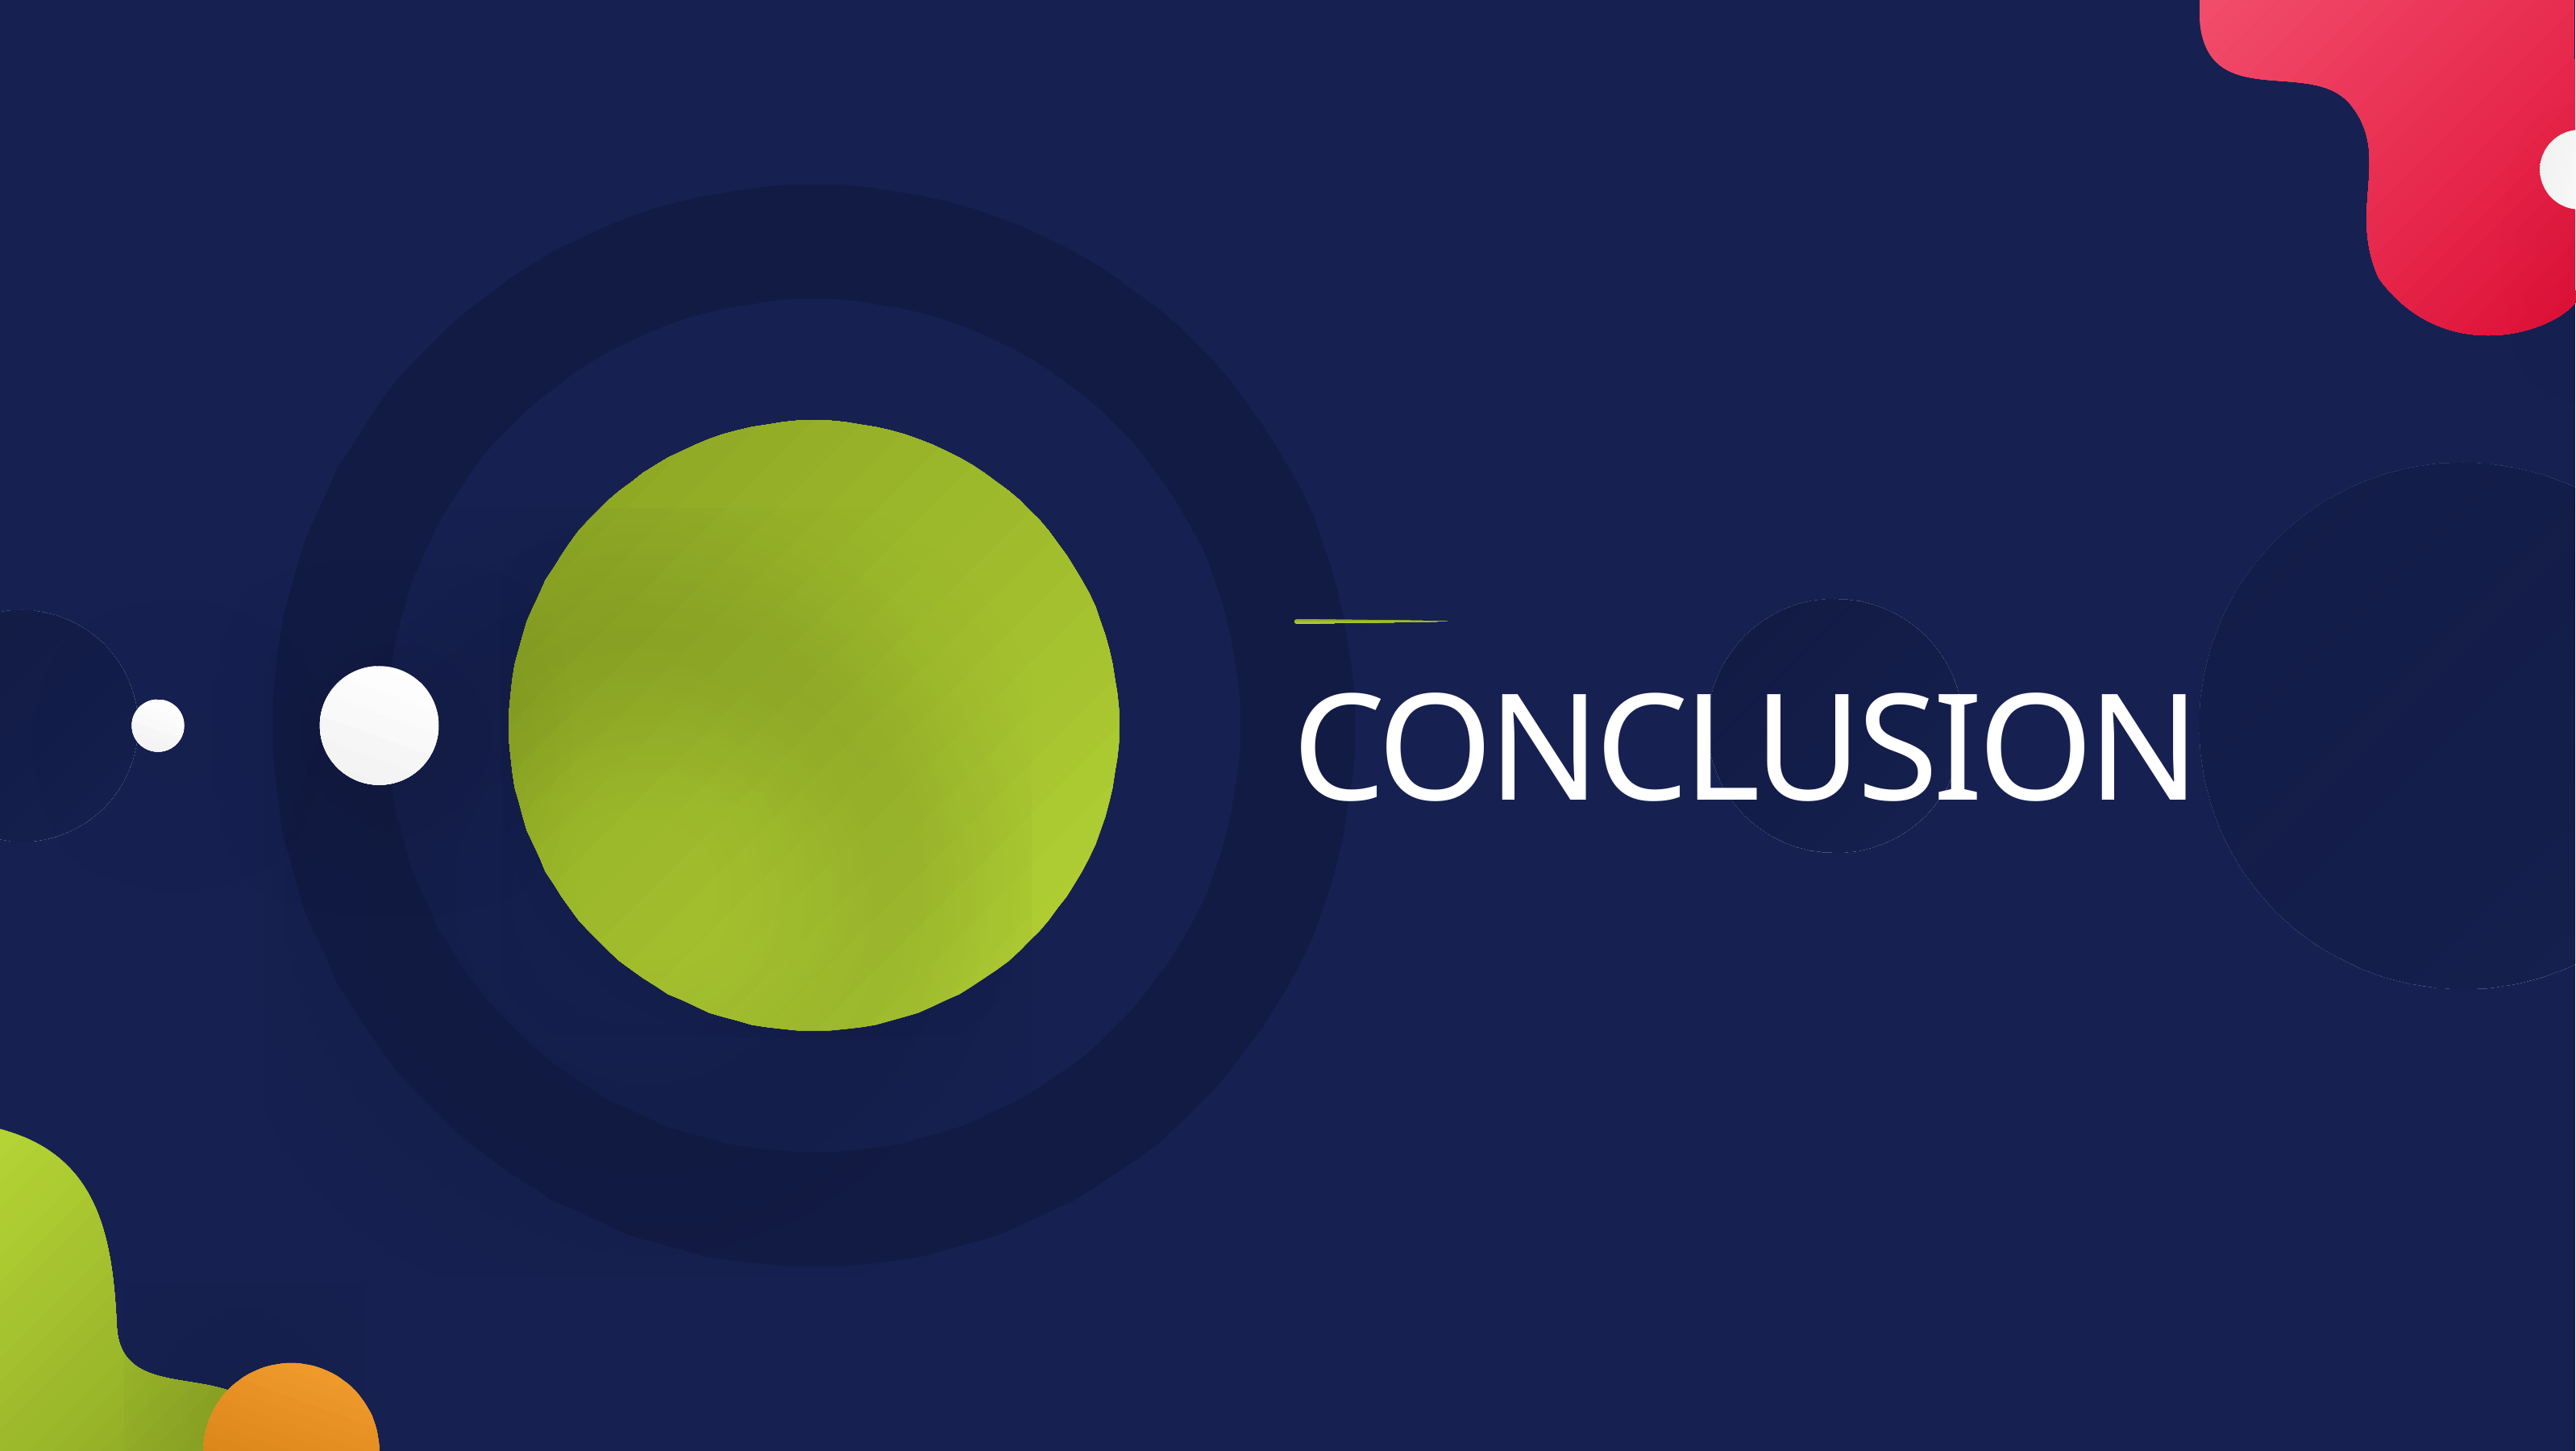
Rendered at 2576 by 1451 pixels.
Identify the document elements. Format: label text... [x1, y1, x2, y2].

text_box [131, 699, 185, 752]
text_box [0, 1128, 164, 1451]
text_box [0, 609, 137, 842]
text_box [319, 666, 439, 785]
text_box [274, 184, 1348, 1266]
text_box [1771, 836, 1898, 853]
text_box [2198, 0, 2575, 337]
text_box [1735, 598, 1934, 646]
text_box [2211, 462, 2575, 989]
text_box [2540, 130, 2575, 210]
text_box [541, 778, 762, 1000]
text_box [1293, 617, 1448, 626]
text_box [600, 420, 1120, 939]
text_box [203, 1362, 380, 1451]
text_box CONCLUSION [1280, 646, 2438, 836]
